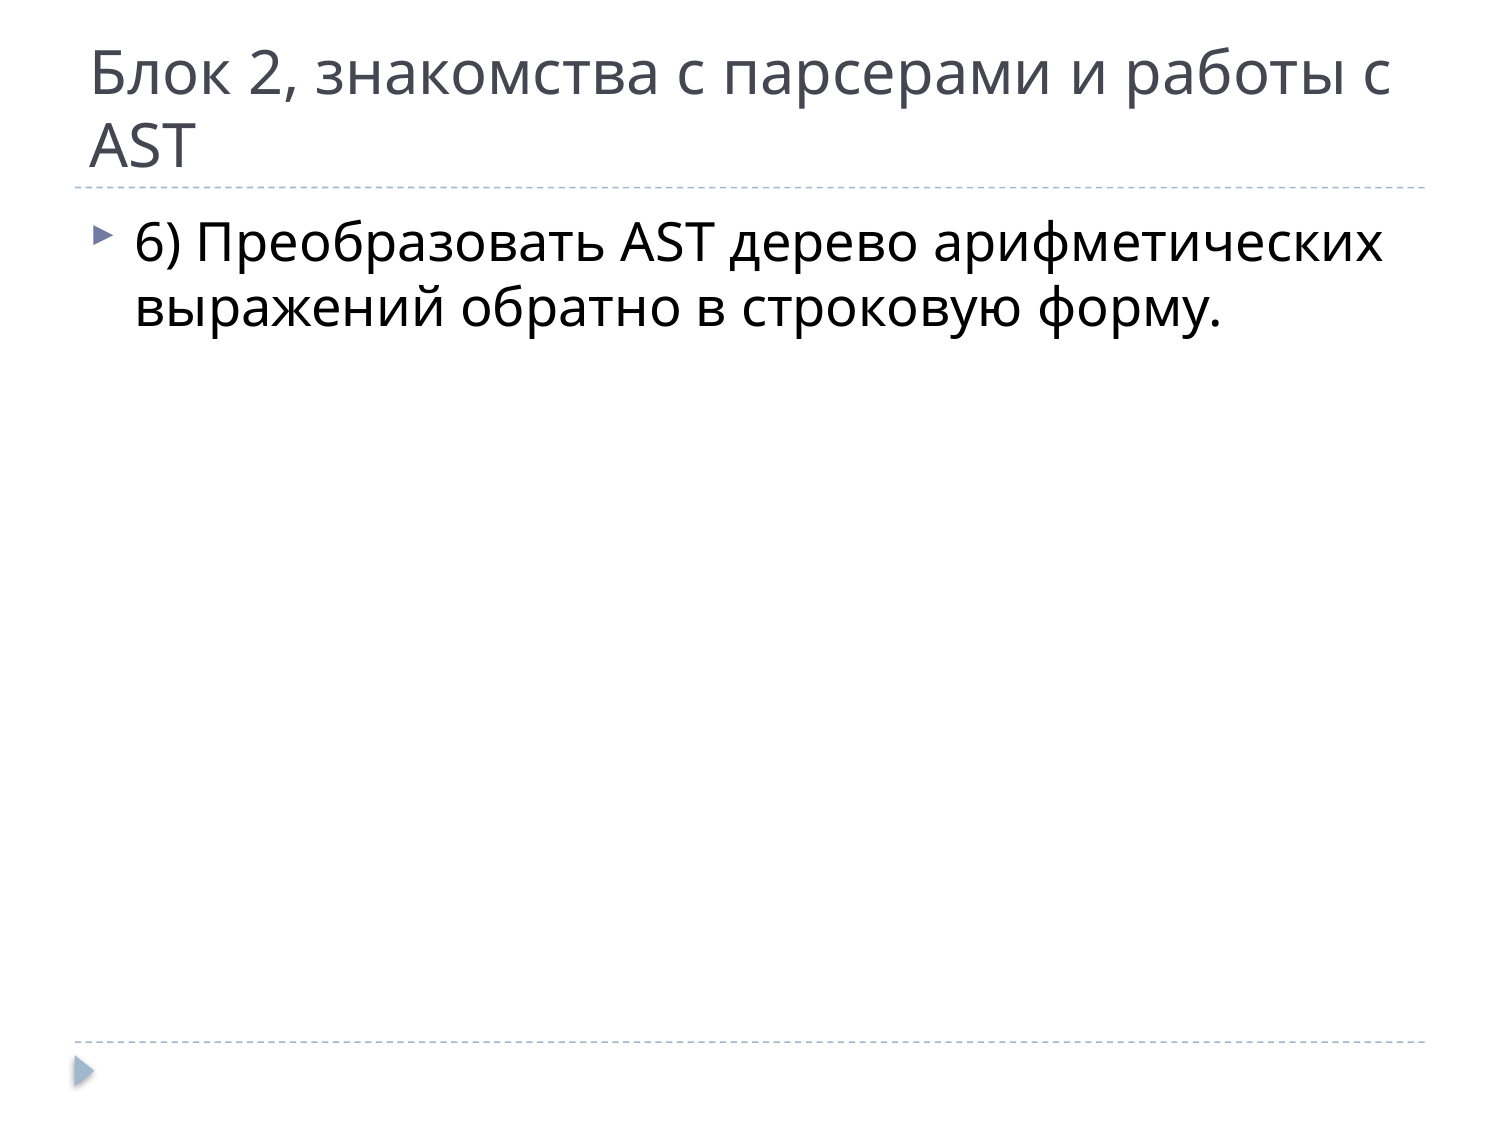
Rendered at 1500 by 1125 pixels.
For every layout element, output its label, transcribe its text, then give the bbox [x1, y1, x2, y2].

title Блок 2, знакомства с парсерами и работы с AST [75, 24, 1425, 188]
list 6) Преобразовать AST дерево арифметических выражений обратно в строковую форму. [75, 200, 1425, 1010]
